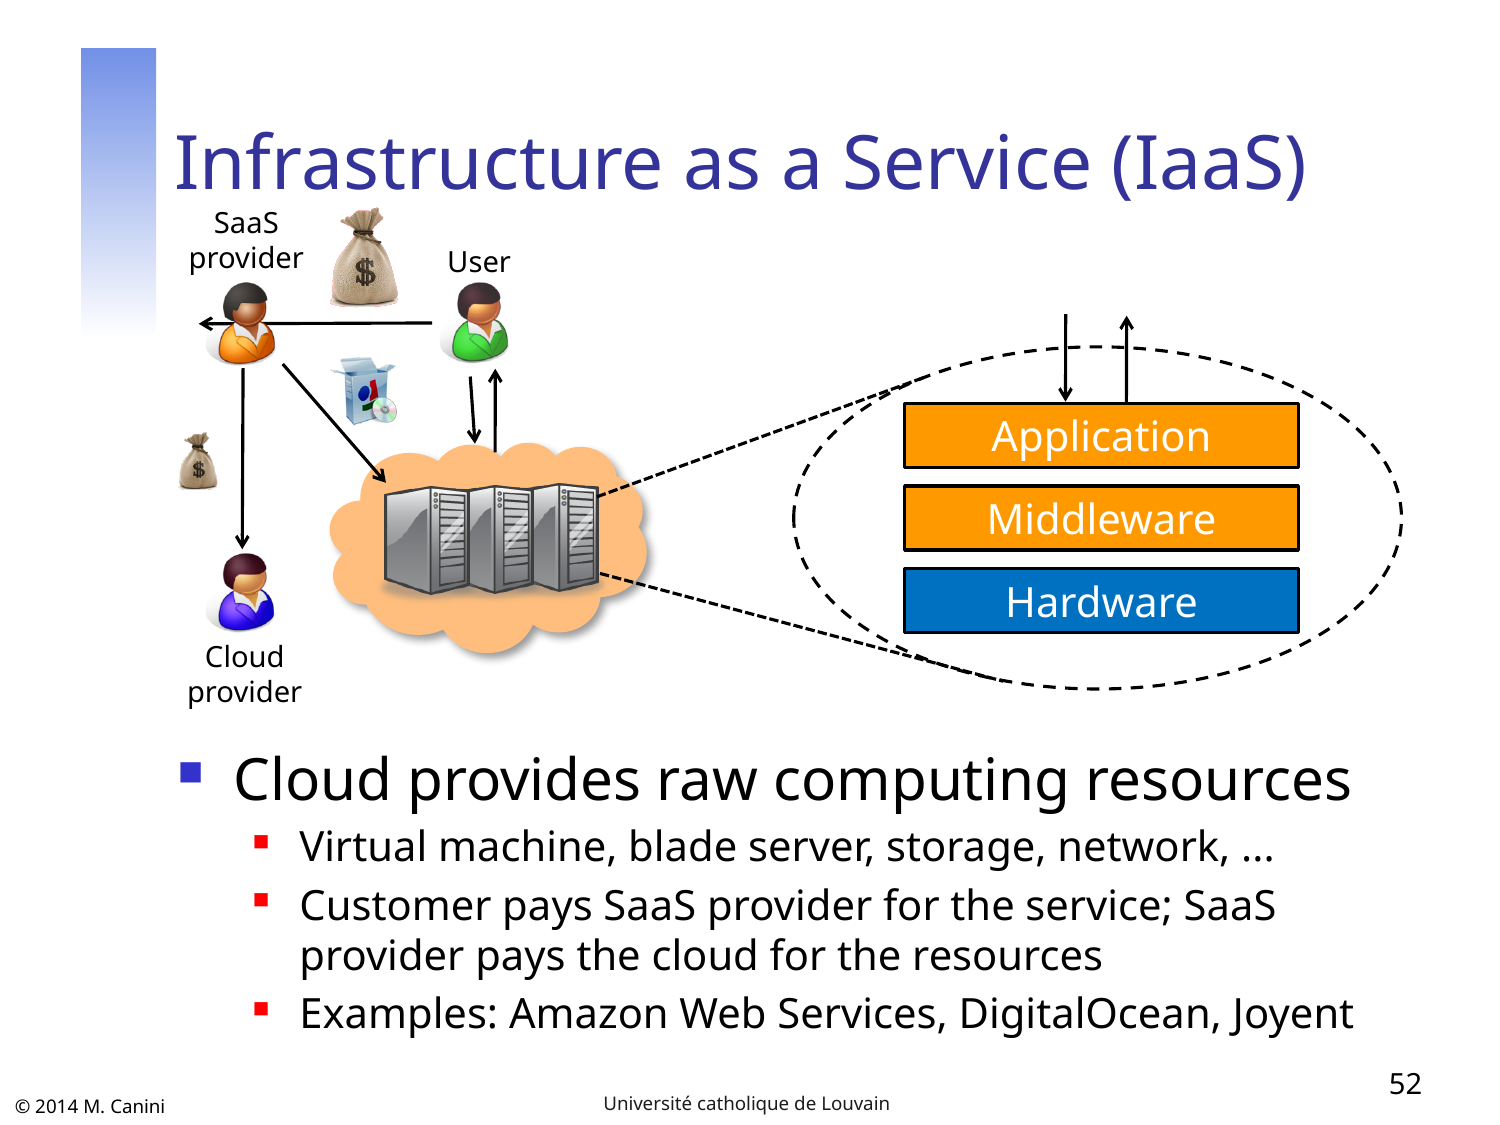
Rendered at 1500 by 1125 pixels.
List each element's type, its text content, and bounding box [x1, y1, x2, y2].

picture [305, 201, 419, 315]
picture [431, 278, 522, 368]
picture [198, 548, 287, 638]
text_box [274, 371, 394, 476]
slide_number 52 [1124, 1037, 1438, 1113]
text_box [793, 347, 1402, 689]
picture [198, 279, 288, 369]
title Infrastructure as a Service (IaaS) [158, 49, 1438, 213]
picture [327, 352, 402, 428]
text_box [499, 407, 507, 413]
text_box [328, 439, 648, 654]
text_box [596, 376, 927, 498]
picture [163, 427, 230, 494]
text_box Cloud provider [172, 631, 318, 716]
text_box [1068, 346, 1124, 357]
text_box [599, 573, 1004, 682]
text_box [438, 407, 490, 413]
text_box SaaS provider [173, 196, 319, 282]
list Cloud provides raw computing resources Virtual machine, blade server, storage, network, ... Customer pays SaaS provider for the service; SaaS provider pays the cloud for the resources Examples: Amazon Web Services, DigitalOcean, Joyent [162, 734, 1438, 1051]
text_box User [432, 235, 526, 282]
footer Université catholique de Louvain [512, 1083, 987, 1125]
